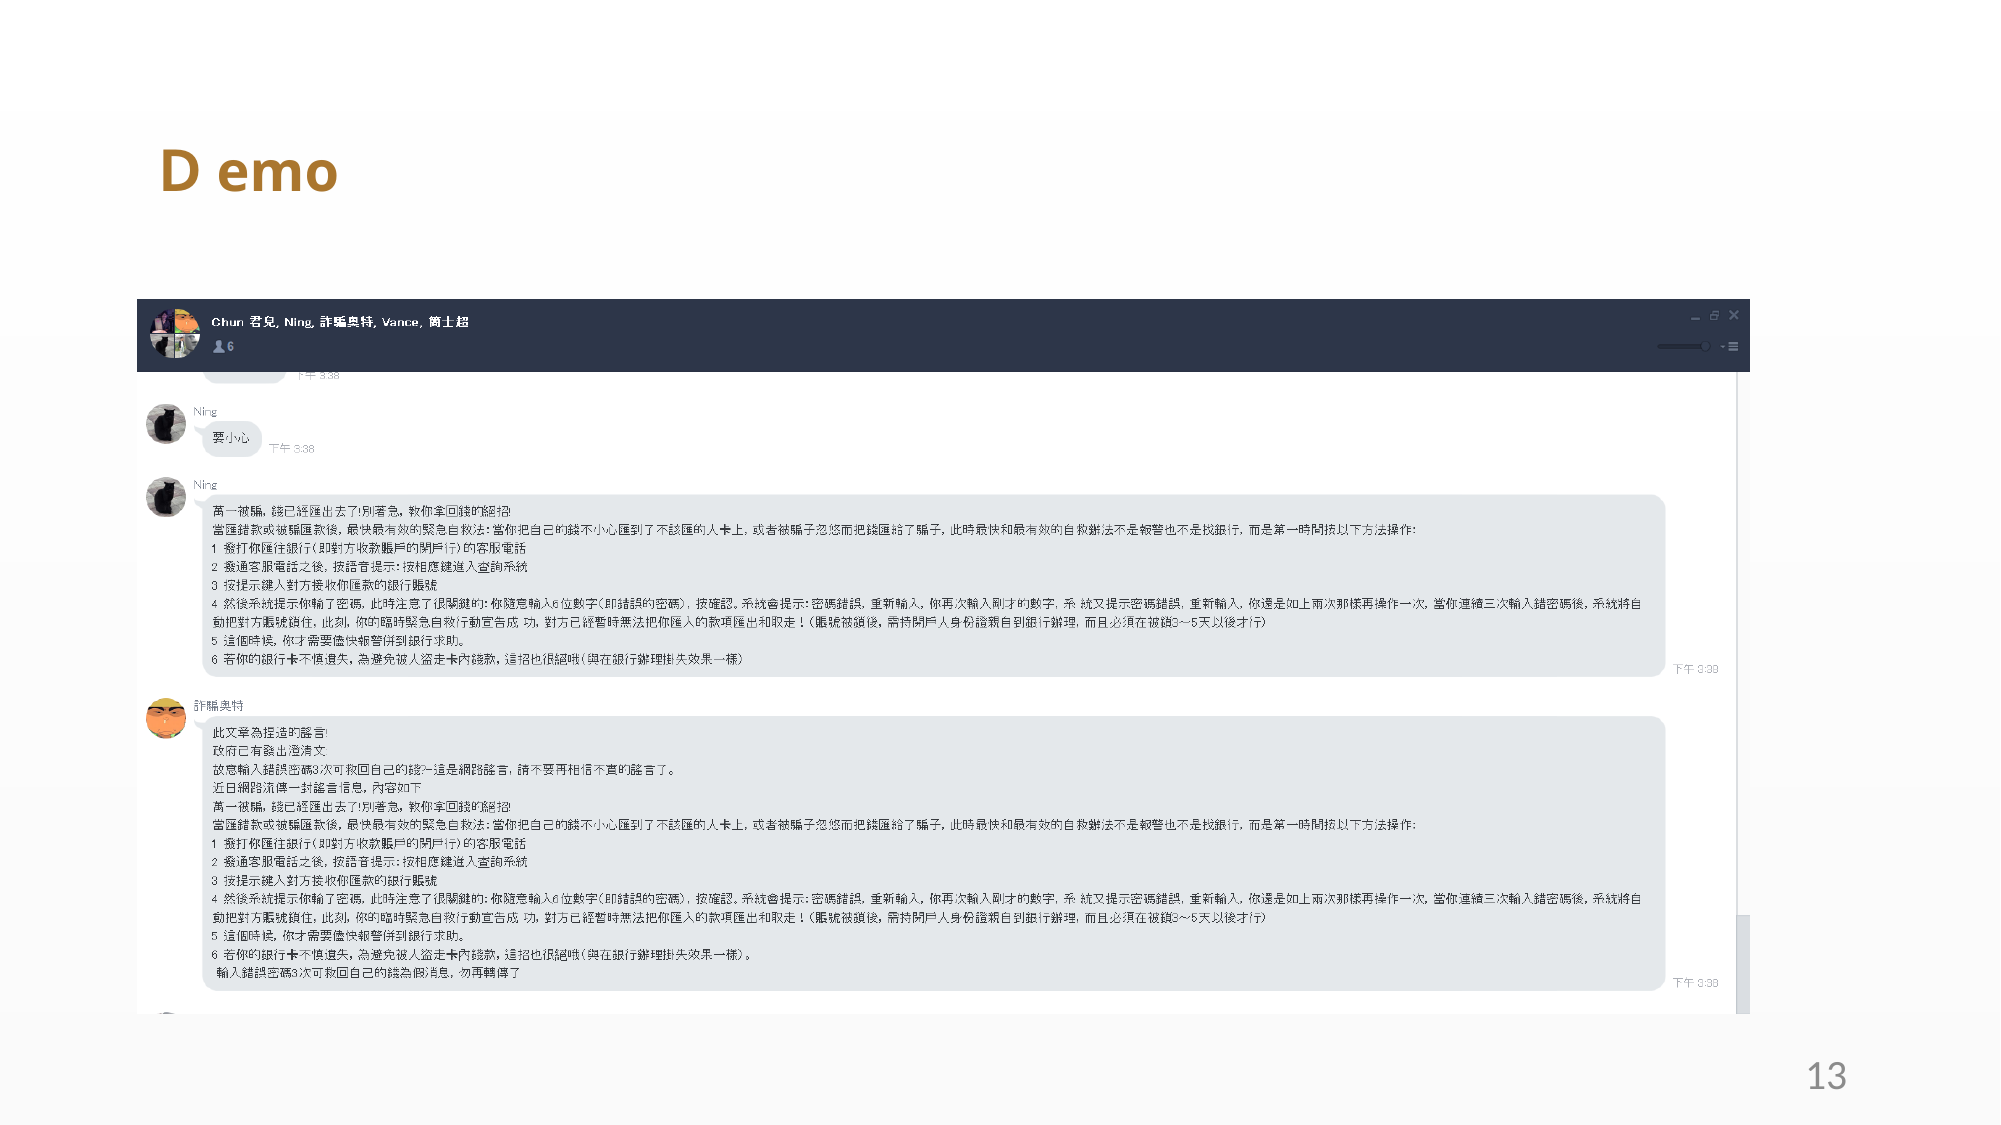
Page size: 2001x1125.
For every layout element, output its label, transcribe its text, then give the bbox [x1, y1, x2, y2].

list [137, 299, 1751, 1014]
title Ｄemo [137, 59, 1863, 278]
slide_number 13 [1412, 1042, 1863, 1103]
